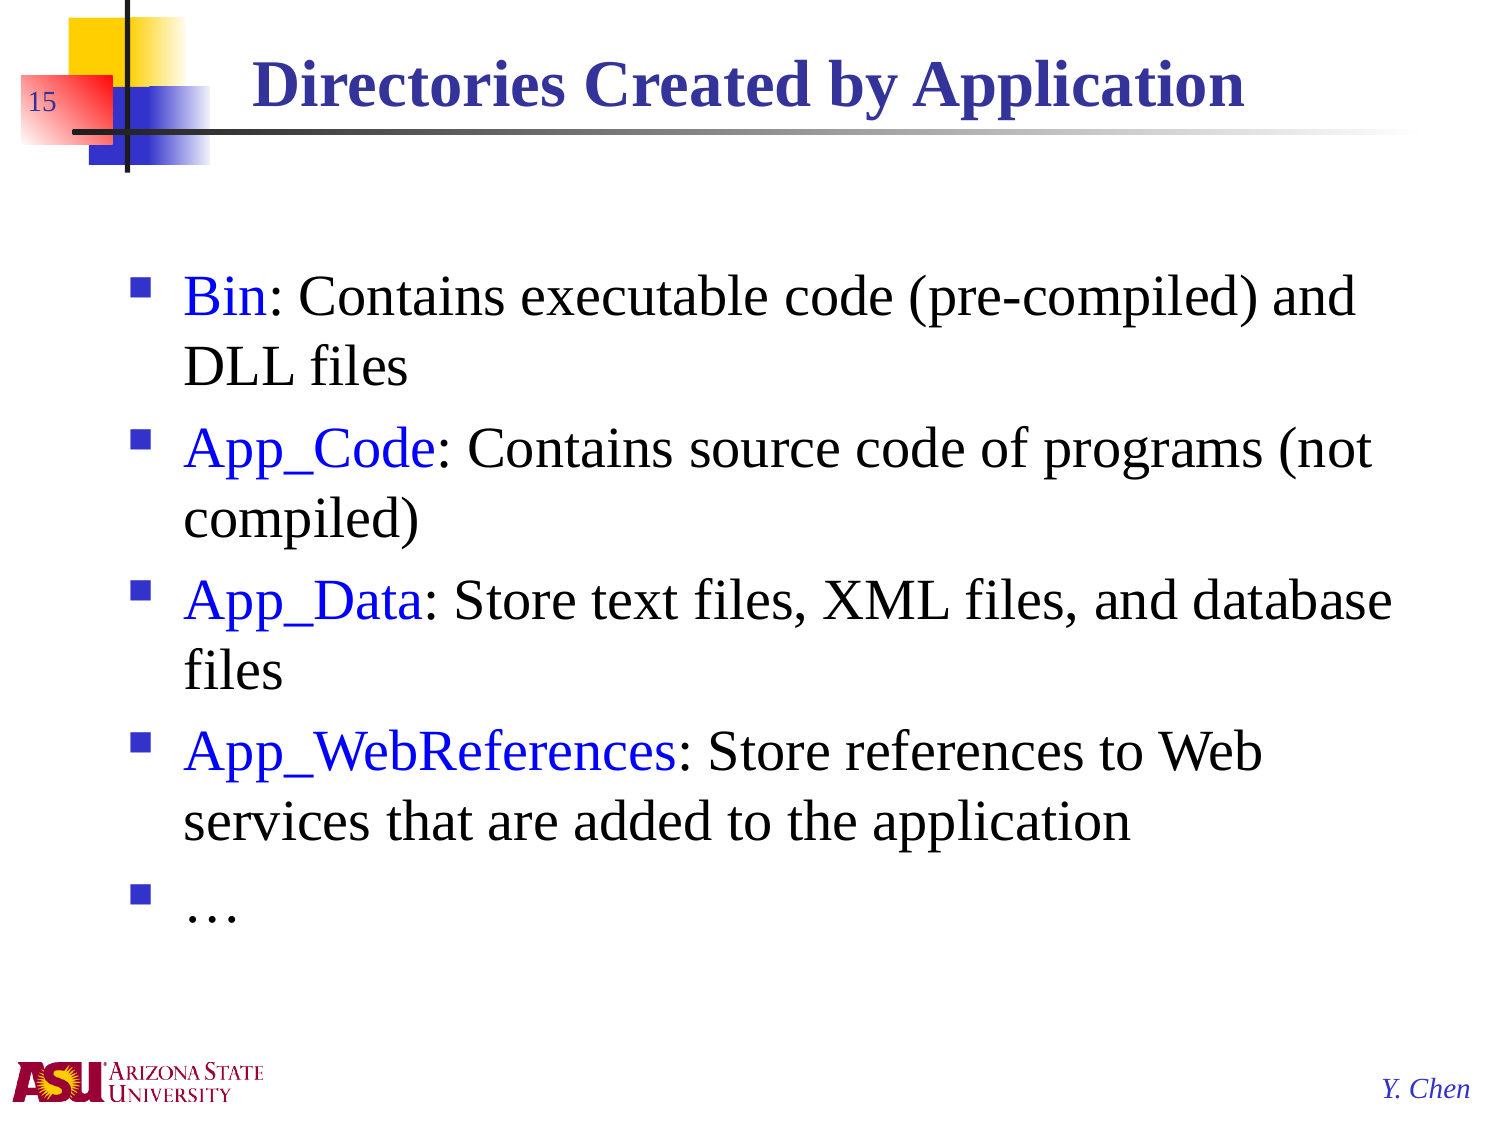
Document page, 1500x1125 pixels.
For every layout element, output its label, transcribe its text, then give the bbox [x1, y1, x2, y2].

slide_number 15 [12, 49, 126, 126]
title Directories Created by Application [237, 24, 1488, 128]
list Bin: Contains executable code (pre-compiled) and DLL files App_Code: Contains source code of programs (not compiled) App_Data: Store text files, XML files, and database files App_WebReferences: Store references to Web services that are added to the application … [112, 249, 1469, 1006]
picture [12, 1062, 263, 1102]
